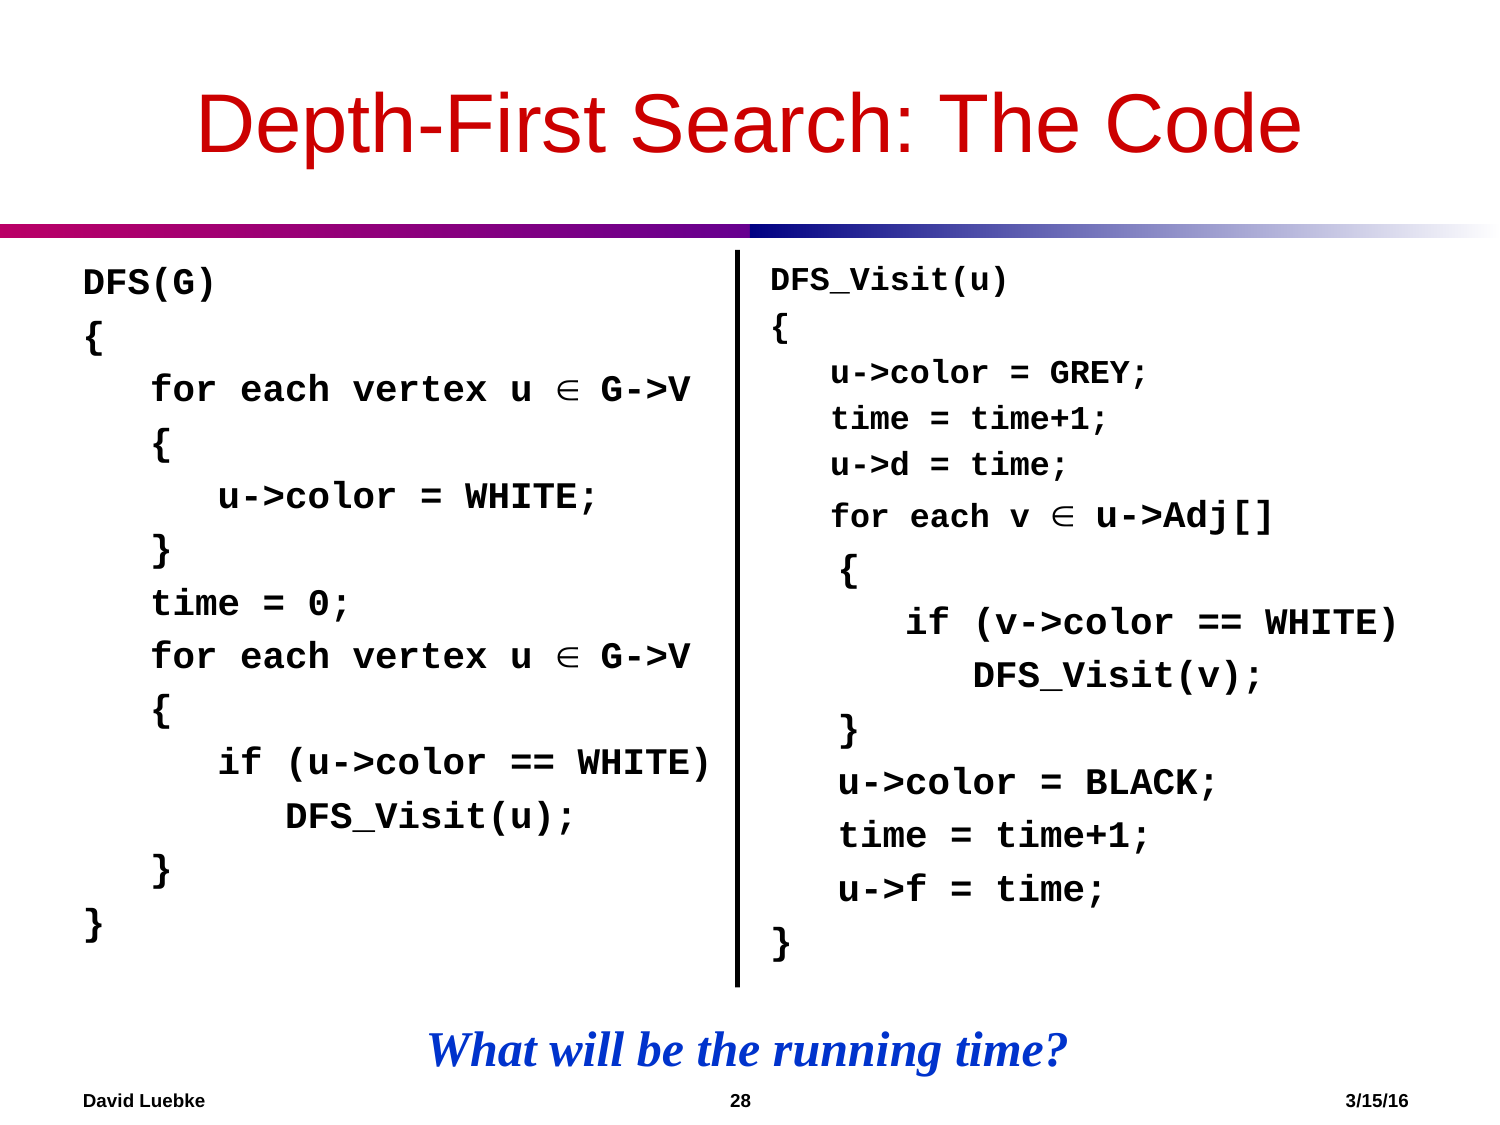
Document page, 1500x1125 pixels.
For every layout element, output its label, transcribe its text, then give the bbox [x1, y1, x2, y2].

text_box What will be the running time? [418, 1009, 1078, 1084]
text_box David Luebke 28 3/15/16 [75, 1081, 1417, 1119]
list DFS_Visit(u) { u->color = GREY; time = time+1; u->d = time; for each v ∈ u->Adj[] { if (v->color == WHITE) DFS_Visit(v); } u->color = BLACK; time = time+1; u->f = time; } [761, 249, 1426, 963]
title Depth-First Search: The Code [74, 36, 1426, 201]
list DFS(G) { for each vertex u ∈ G->V { u->color = WHITE; } time = 0; for each vertex u ∈ G->V { if (u->color == WHITE) DFS_Visit(u); } } [74, 249, 737, 963]
